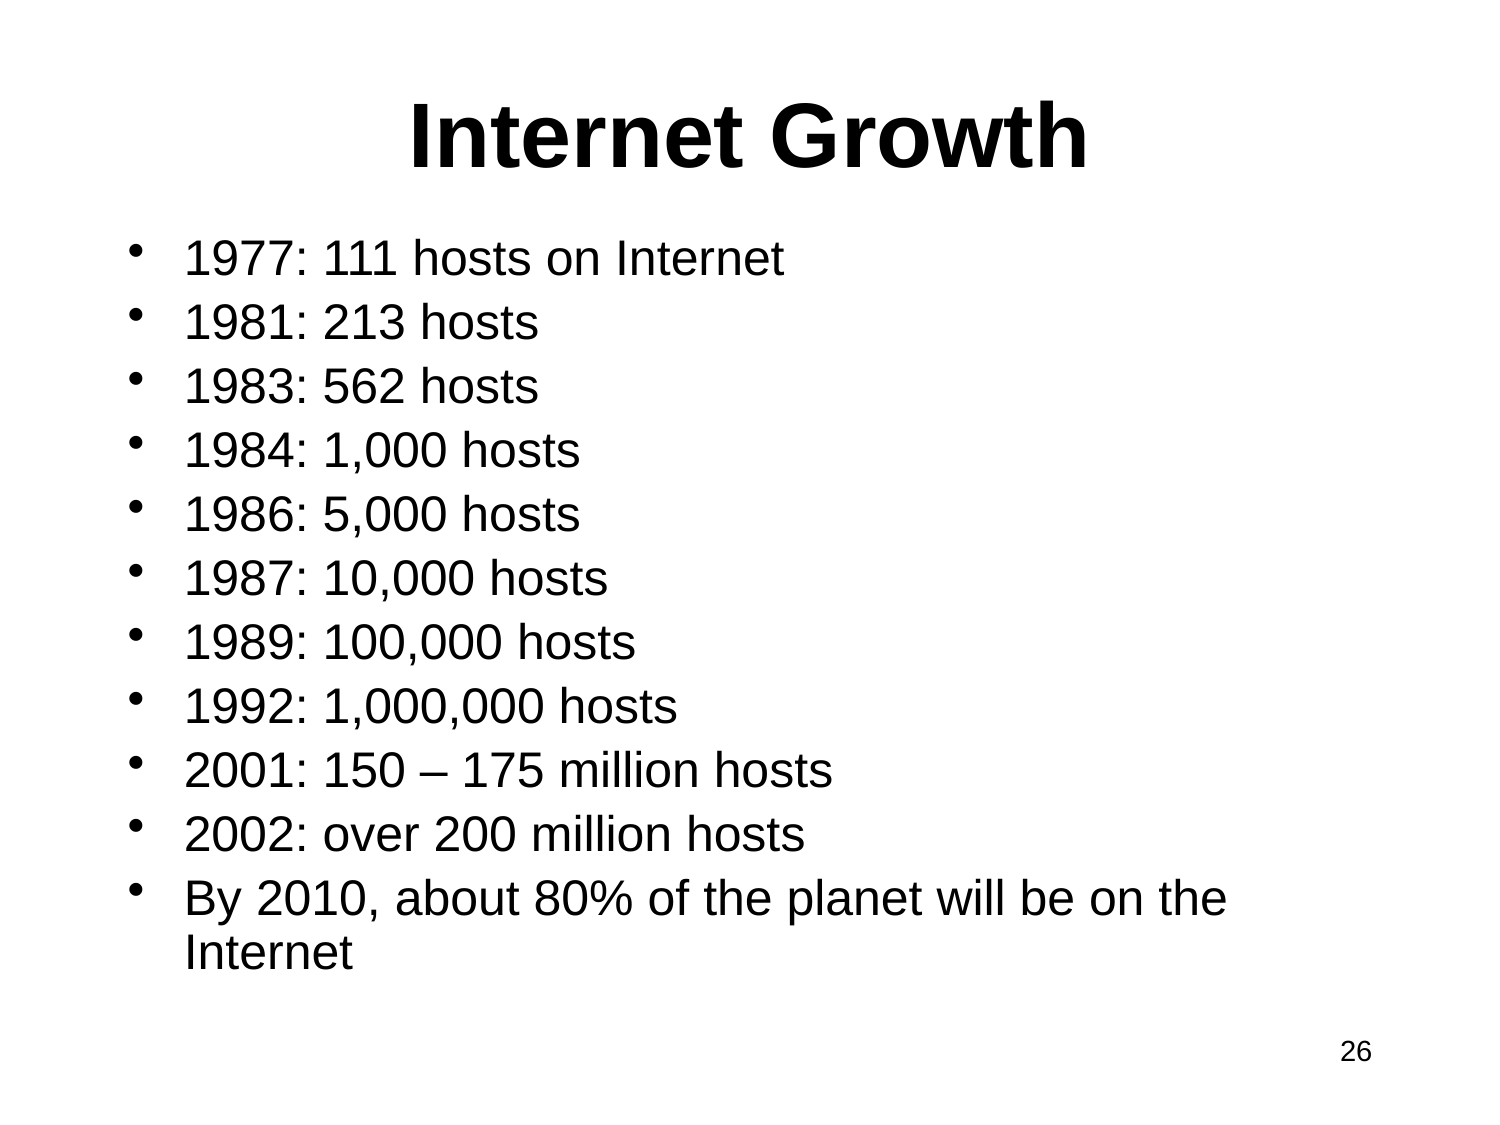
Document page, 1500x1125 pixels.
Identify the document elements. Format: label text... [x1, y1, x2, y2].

title Internet Growth [112, 37, 1388, 224]
list 1977: 111 hosts on Internet 1981: 213 hosts 1983: 562 hosts 1984: 1,000 hosts 1986: 5,000 hosts 1987: 10,000 hosts 1989: 100,000 hosts 1992: 1,000,000 hosts 2001: 150 – 175 million hosts 2002: over 200 million hosts By 2010, about 80% of the planet will be on the Internet [112, 224, 1388, 1026]
slide_number 26 [1074, 1026, 1388, 1101]
